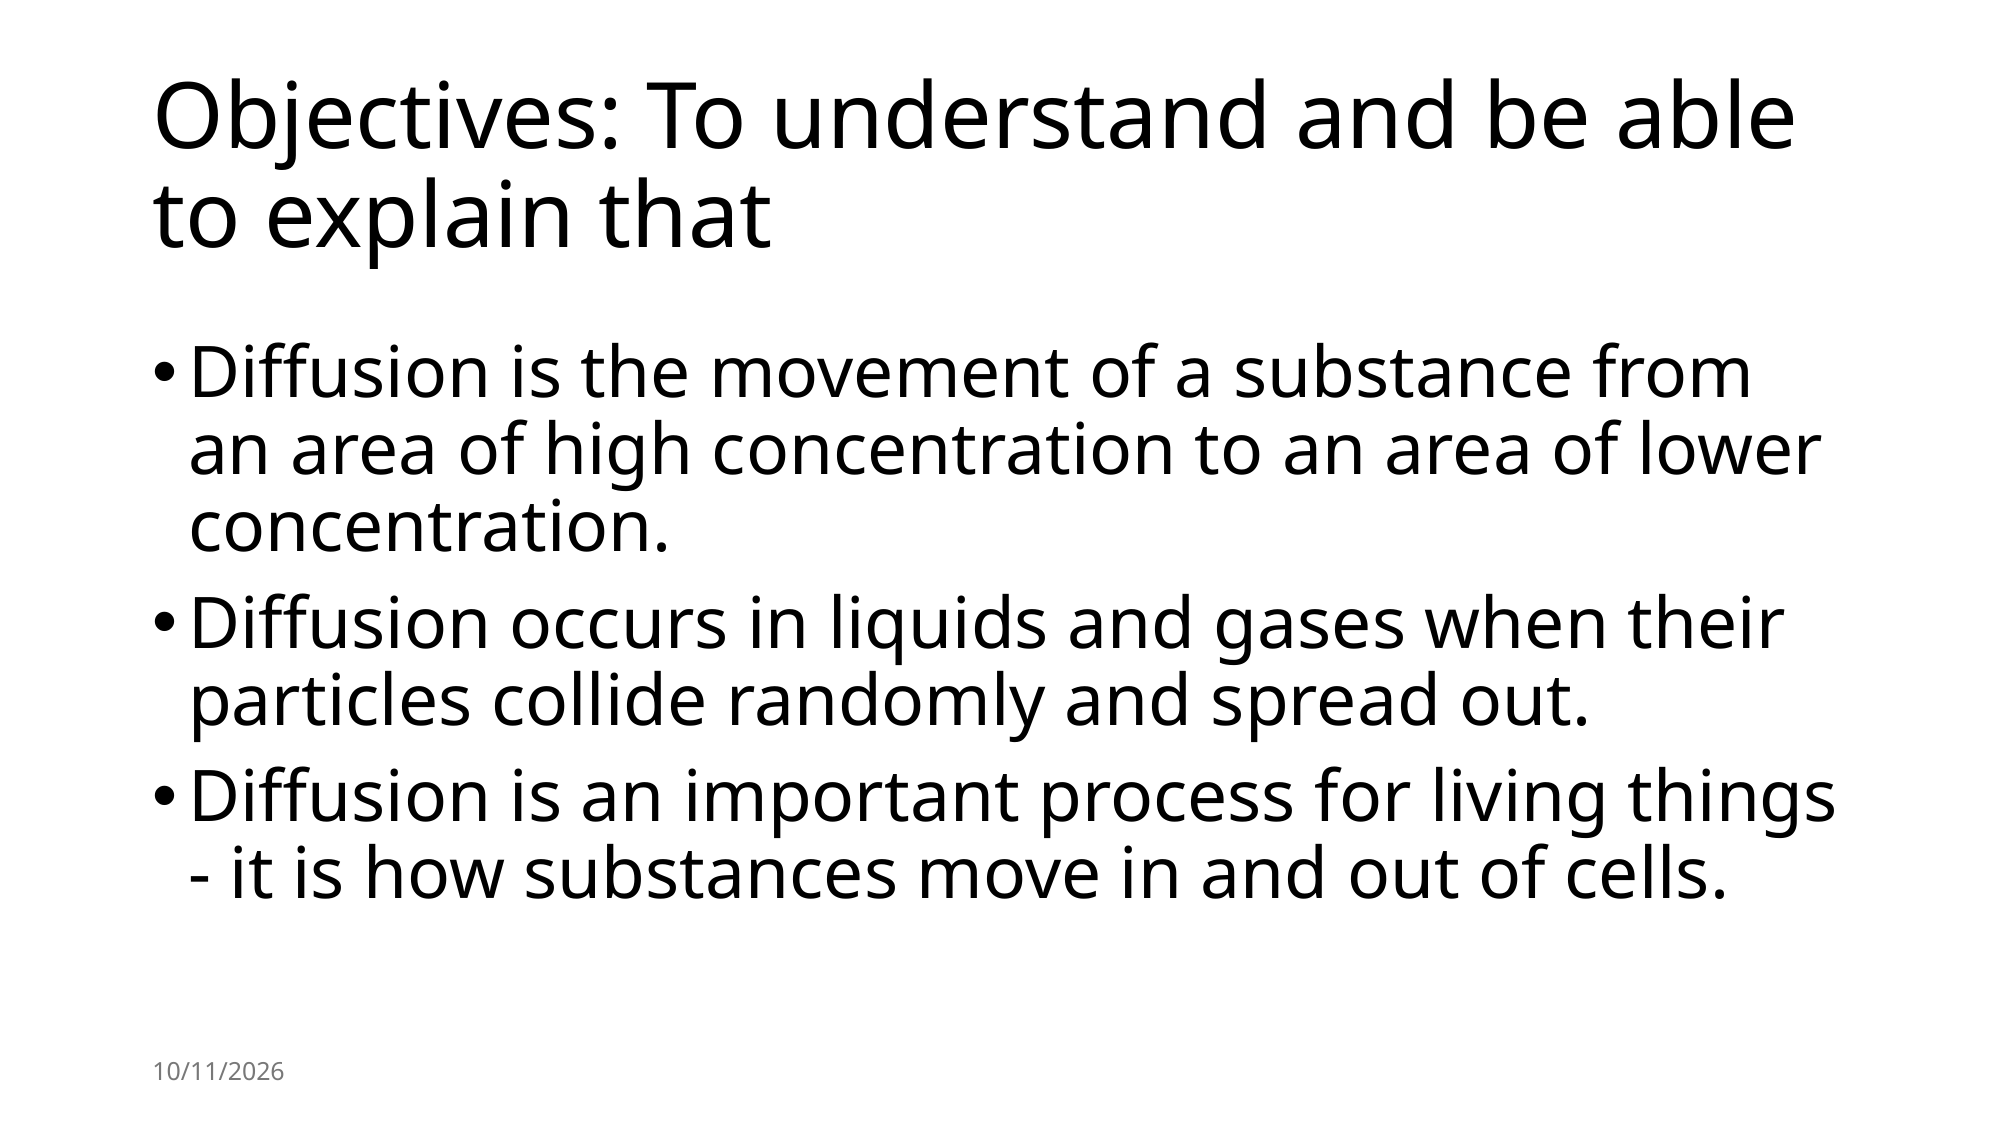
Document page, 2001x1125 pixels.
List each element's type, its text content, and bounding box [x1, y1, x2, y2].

list Diffusion is the movement of a substance from an area of high concentration to an area of lower concentration. Diffusion occurs in liquids and gases when their particles collide randomly and spread out. Diffusion is an important process for living things - it is how substances move in and out of cells. [137, 328, 1863, 1043]
title Objectives: To understand and be able to explain that [137, 59, 1863, 278]
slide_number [137, 1042, 588, 1103]
